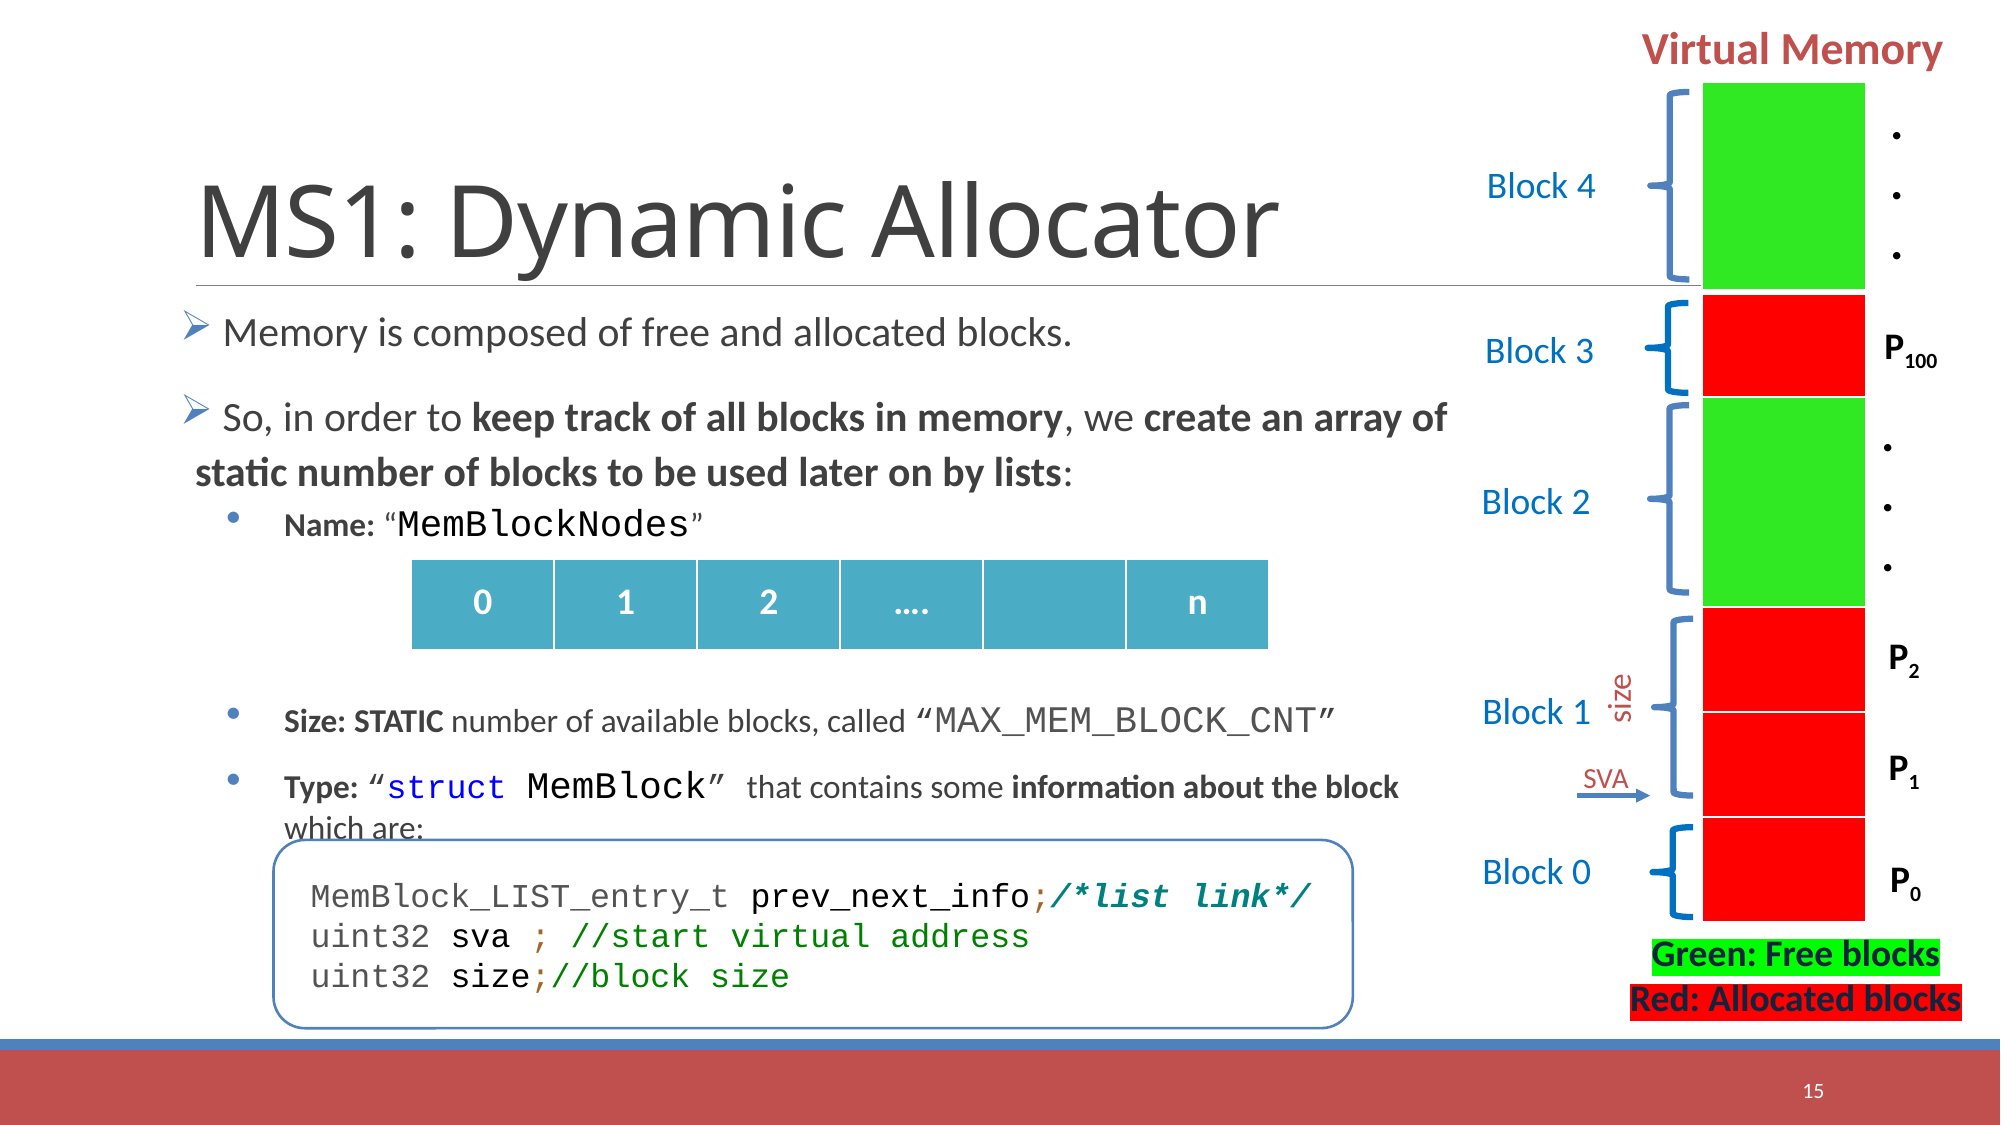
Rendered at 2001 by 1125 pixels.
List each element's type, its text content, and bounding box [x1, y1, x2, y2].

table_cell [1703, 713, 1865, 816]
text_box P1 [1873, 735, 1957, 802]
table_header n [1127, 560, 1268, 649]
text_box [1653, 617, 1694, 797]
list Memory is composed of free and allocated blocks. So, in order to keep track of all blocks in memory, we create an array of static number of blocks to be used later on by lists: Name: “MemBlockNodes” Size: STATIC number of available blocks, called “MAX_MEM_BLOCK_CNT” Type: “struct MemBlock” that contains some information about the block which are: [180, 302, 1476, 1001]
table_cell [1703, 818, 1865, 921]
text_box Block 4 [1472, 153, 1612, 214]
text_box Virtual Memory [1574, 11, 2000, 82]
table_header 1 [555, 560, 696, 649]
text_box [1649, 90, 1690, 281]
title MS1: Dynamic Allocator [180, 47, 1701, 285]
text_box [1649, 404, 1690, 594]
text_box P100 [1869, 314, 1964, 381]
table_header 0 [412, 560, 553, 649]
slide_number 15 [1624, 1059, 1840, 1120]
text_box Block 1 [1467, 679, 1590, 739]
text_box Block 0 [1467, 839, 1607, 900]
text_box [1651, 826, 1694, 919]
table_header [1703, 83, 1865, 289]
text_box . . . [1866, 394, 1949, 641]
table_header …. [841, 560, 982, 649]
text_box P2 [1873, 624, 1957, 691]
text_box size [1590, 641, 1645, 739]
text_box Green: Free blocks Red: Allocated blocks [1577, 922, 2000, 1027]
table_header [984, 560, 1125, 649]
text_box [1646, 301, 1689, 394]
table_cell [1703, 608, 1865, 711]
table_header 2 [698, 560, 839, 649]
text_box SVA [1568, 751, 1646, 802]
text_box P0 [1875, 847, 1958, 914]
text_box Block 2 [1466, 469, 1607, 530]
table_cell [1703, 295, 1865, 396]
table_cell [1703, 398, 1865, 606]
text_box . . . [1875, 82, 1958, 328]
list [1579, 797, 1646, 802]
text_box MemBlock_LIST_entry_t prev_next_info;/*list link*/ uint32 sva ; //start virtual address uint32 size;//block size [272, 838, 1355, 1030]
text_box Block 3 [1470, 318, 1611, 379]
